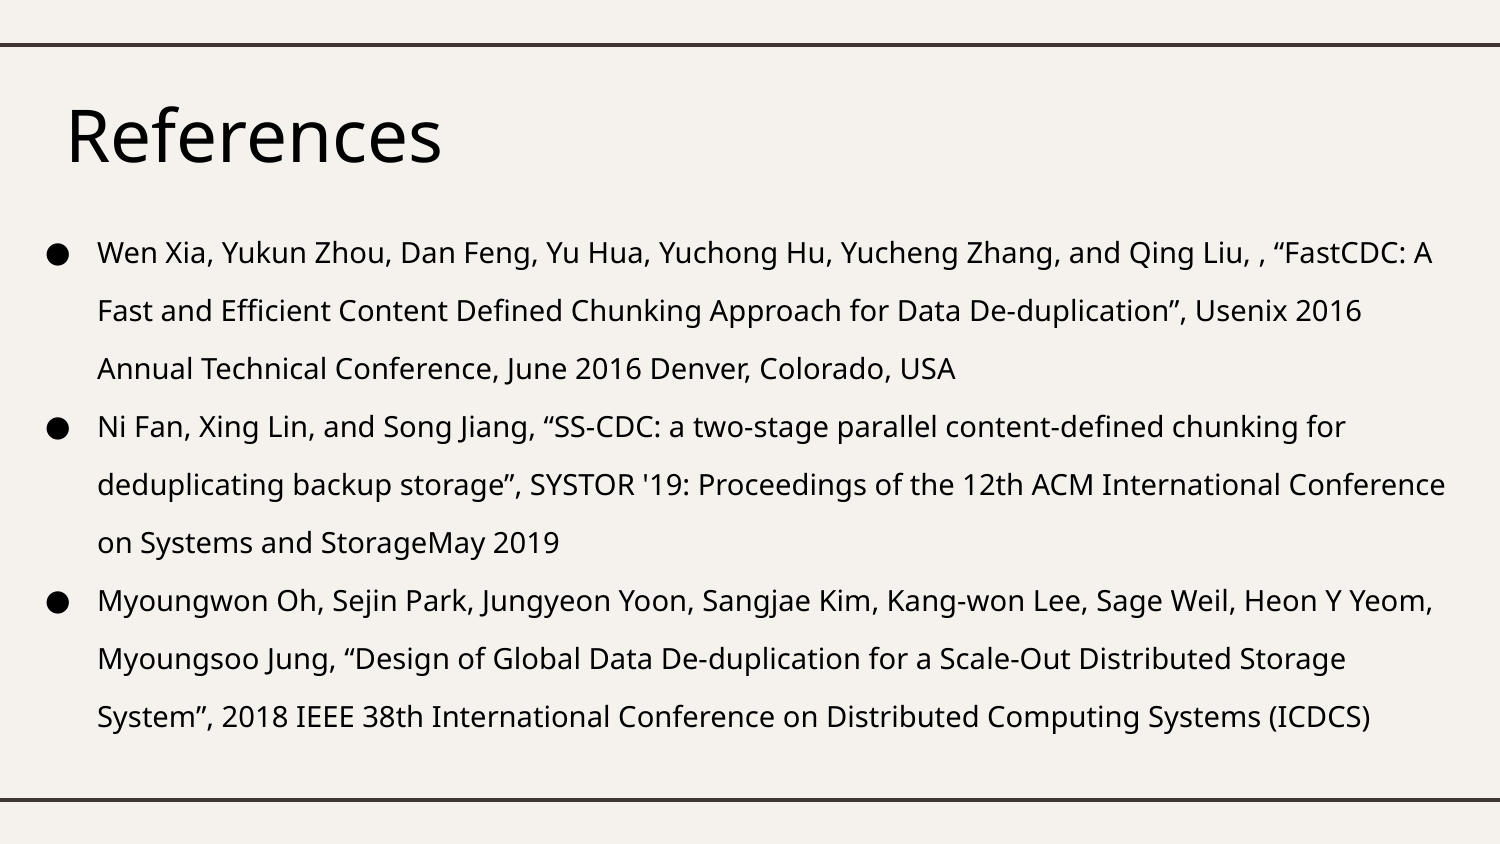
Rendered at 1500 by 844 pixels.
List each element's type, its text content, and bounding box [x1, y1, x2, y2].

subtitle Wen Xia, Yukun Zhou, Dan Feng, Yu Hua, Yuchong Hu, Yucheng Zhang, and Qing Liu, , “FastCDC: A Fast and Efficient Content Defined Chunking Approach for Data De-duplication”, Usenix 2016 Annual Technical Conference, June 2016 Denver, Colorado, USA Ni Fan, Xing Lin, and Song Jiang, “SS-CDC: a two-stage parallel content-defined chunking for deduplicating backup storage”, SYSTOR '19: Proceedings of the 12th ACM International Conference on Systems and StorageMay 2019 Myoungwon Oh, Sejin Park, Jungyeon Yoon, Sangjae Kim, Kang-won Lee, Sage Weil, Heon Y Yeom, Myoungsoo Jung, “Design of Global Data De-duplication for a Scale-Out Distributed Storage System”, 2018 IEEE 38th International Conference on Distributed Computing Systems (ICDCS) [7, 196, 1479, 828]
title References [50, 74, 755, 169]
